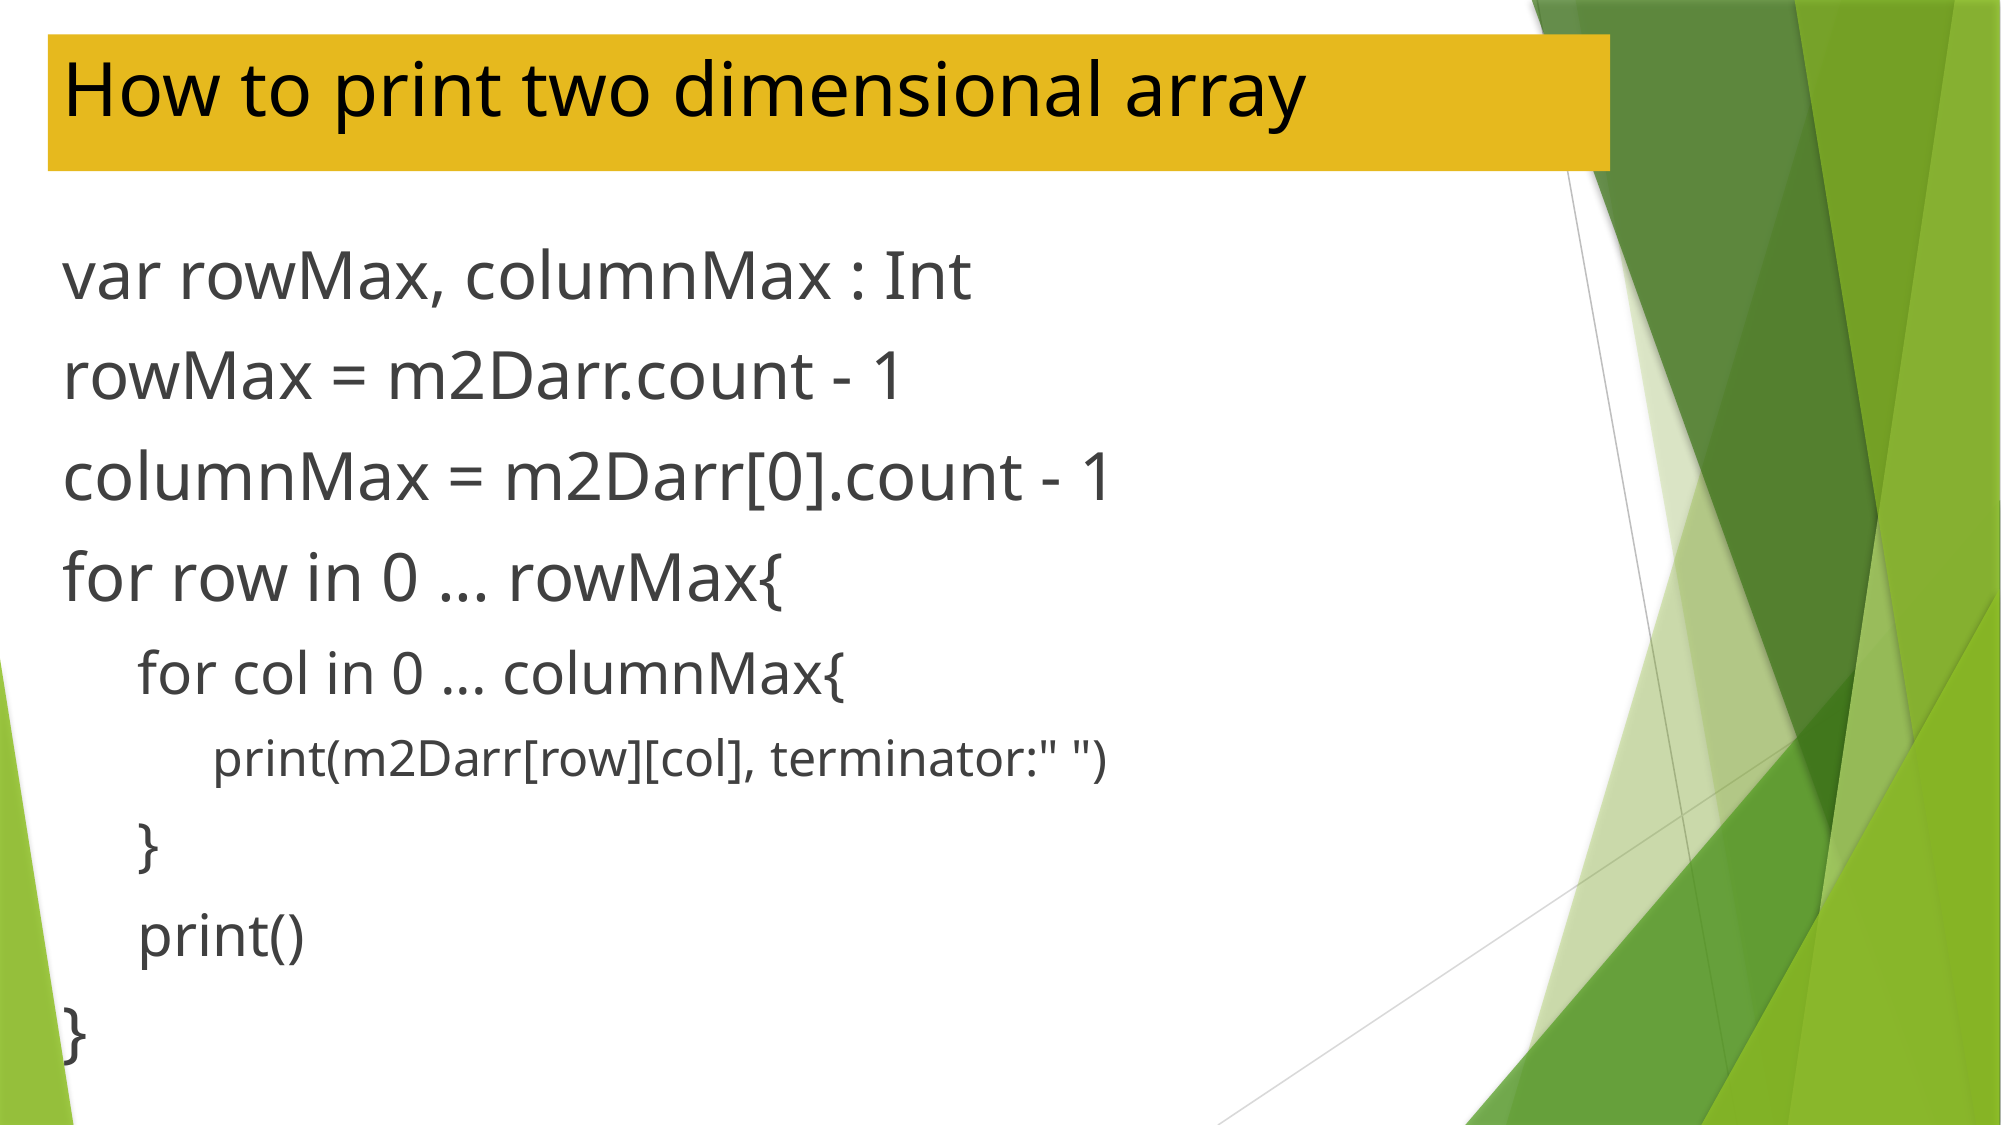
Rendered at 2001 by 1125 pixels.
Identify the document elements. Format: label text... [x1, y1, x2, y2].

list var rowMax, columnMax : Int rowMax = m2Darr.count - 1 columnMax = m2Darr[0].count - 1 for row in 0 ... rowMax{ for col in 0 ... columnMax{ print(m2Darr[row][col], terminator:" ") } print() } [47, 224, 1928, 1088]
title How to print two dimensional array [47, 34, 1611, 172]
